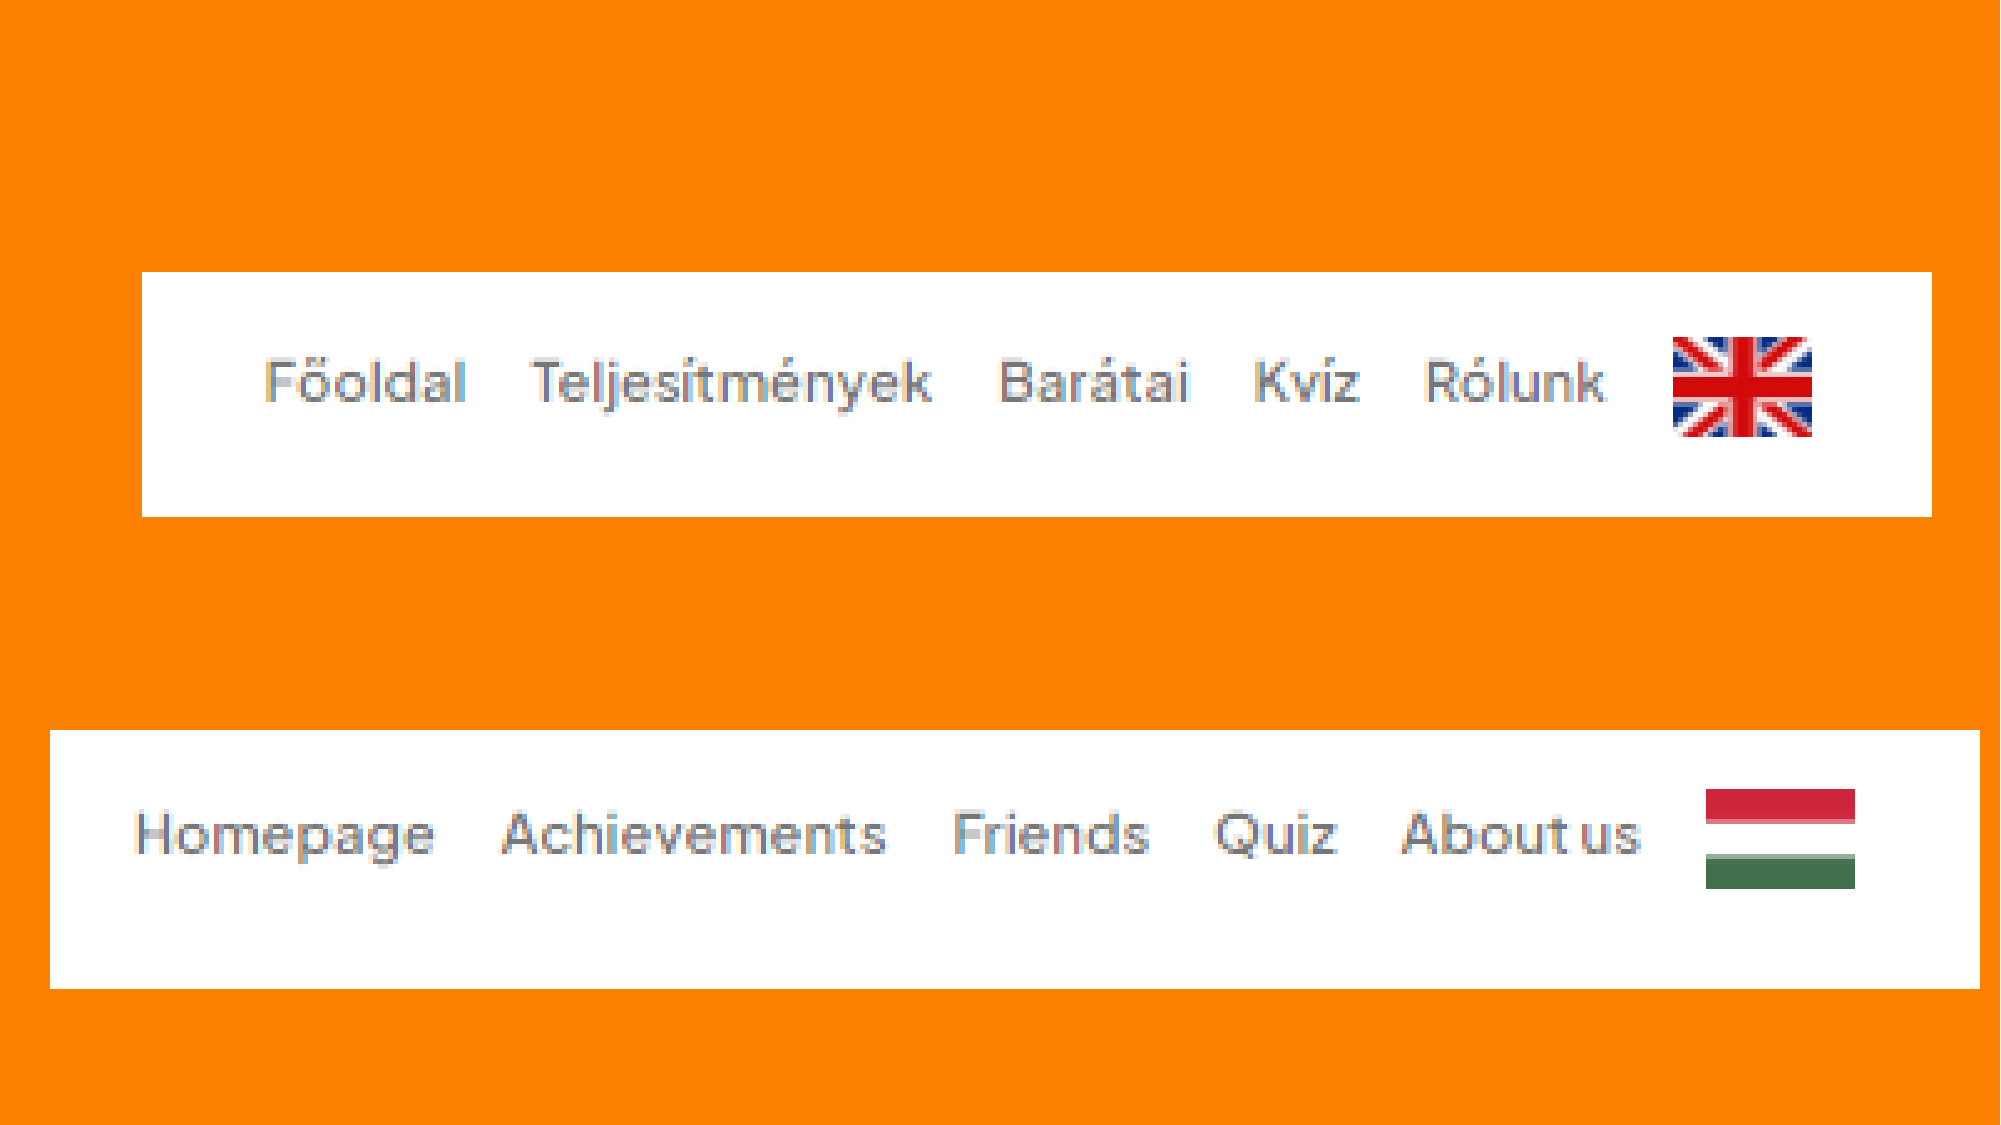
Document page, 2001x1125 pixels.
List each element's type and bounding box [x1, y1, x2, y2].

picture [141, 272, 1932, 517]
picture [50, 730, 1980, 989]
